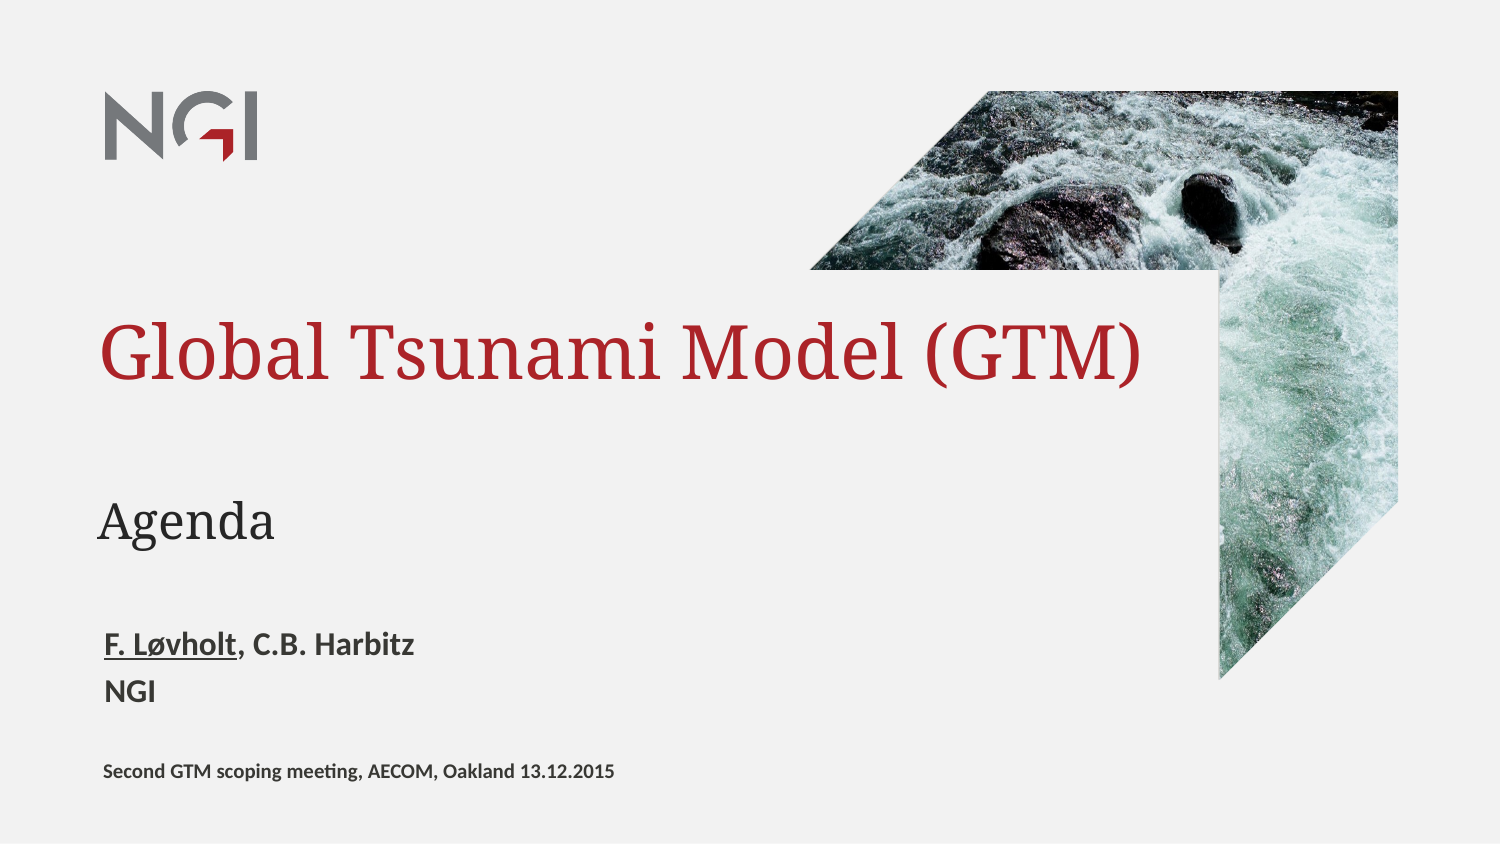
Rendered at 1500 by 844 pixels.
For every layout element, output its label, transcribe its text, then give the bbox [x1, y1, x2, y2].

title Global Tsunami Model (GTM) [98, 303, 1162, 402]
picture [105, 91, 257, 162]
text_box [808, 89, 1401, 683]
text_box Second GTM scoping meeting, AECOM, Oakland 13.12.2015 [103, 750, 1252, 831]
subtitle F. Løvholt, C.B. Harbitz NGI [104, 615, 1155, 750]
text_box Agenda [97, 459, 1046, 558]
